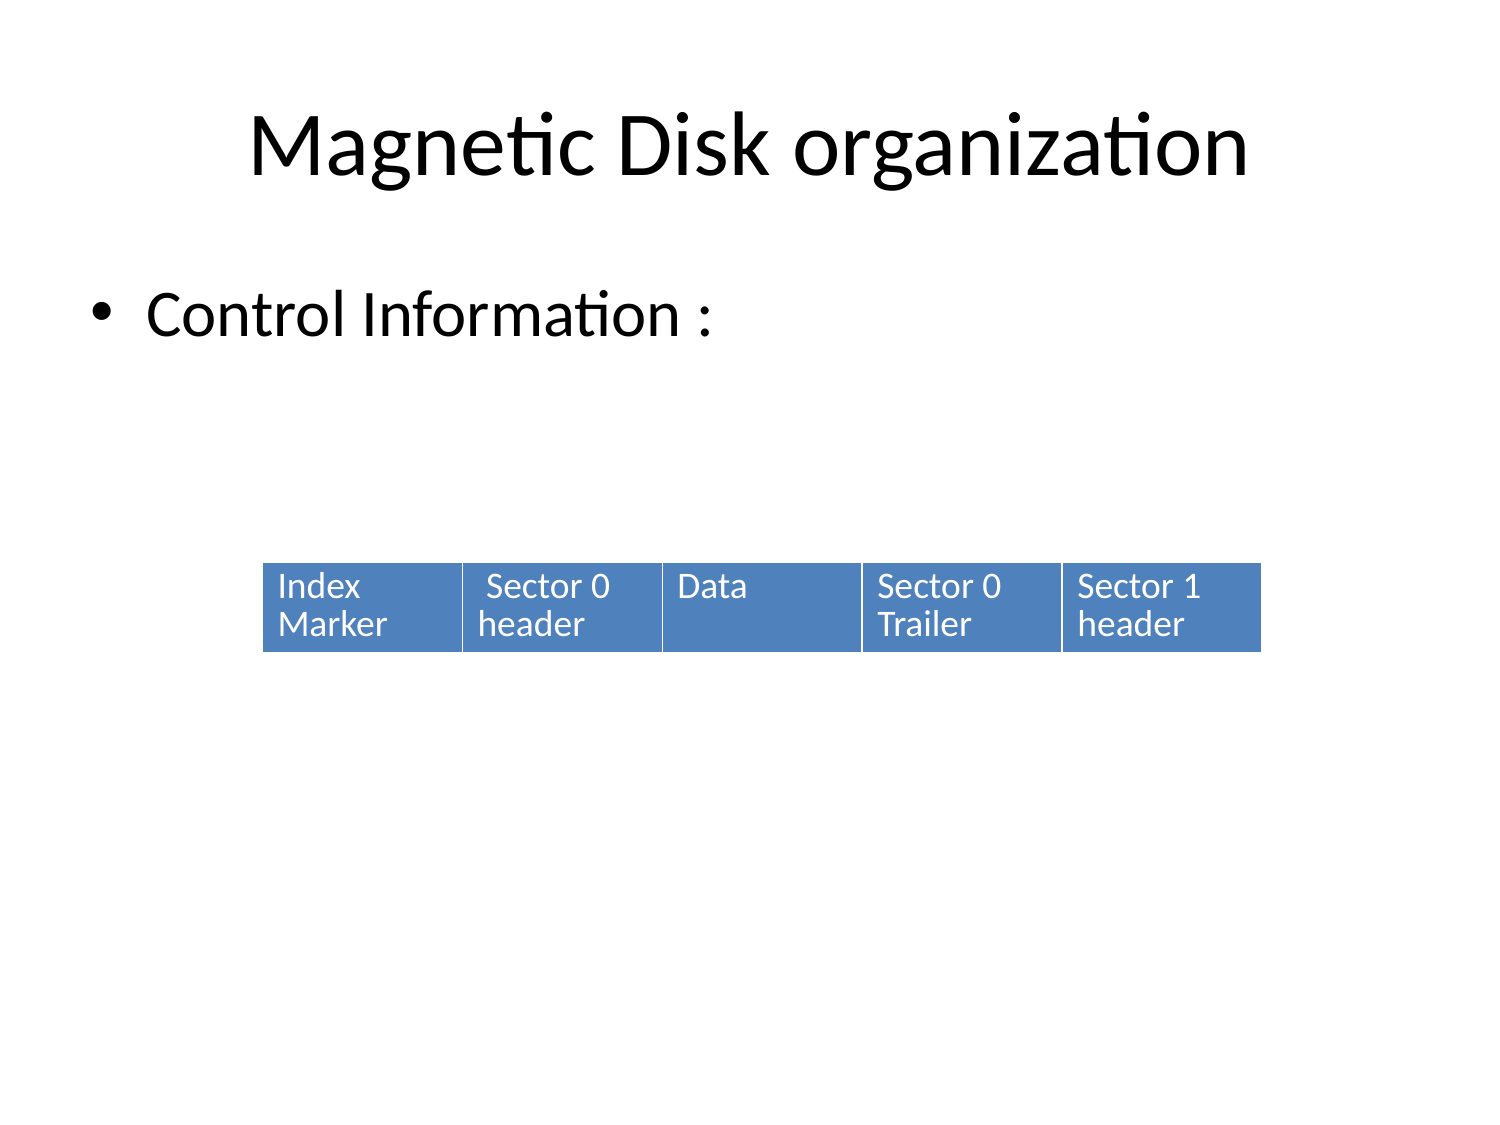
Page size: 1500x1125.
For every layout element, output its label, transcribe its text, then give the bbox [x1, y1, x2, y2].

table_header Sector 1 header [1063, 563, 1261, 652]
table_header Sector 0 Trailer [863, 563, 1061, 652]
list Control Information : [75, 262, 1425, 1005]
table_header Index Marker [263, 563, 462, 652]
title Magnetic Disk organization [75, 45, 1425, 233]
table_header Data [663, 563, 861, 652]
table_header Sector 0 header [463, 563, 662, 652]
